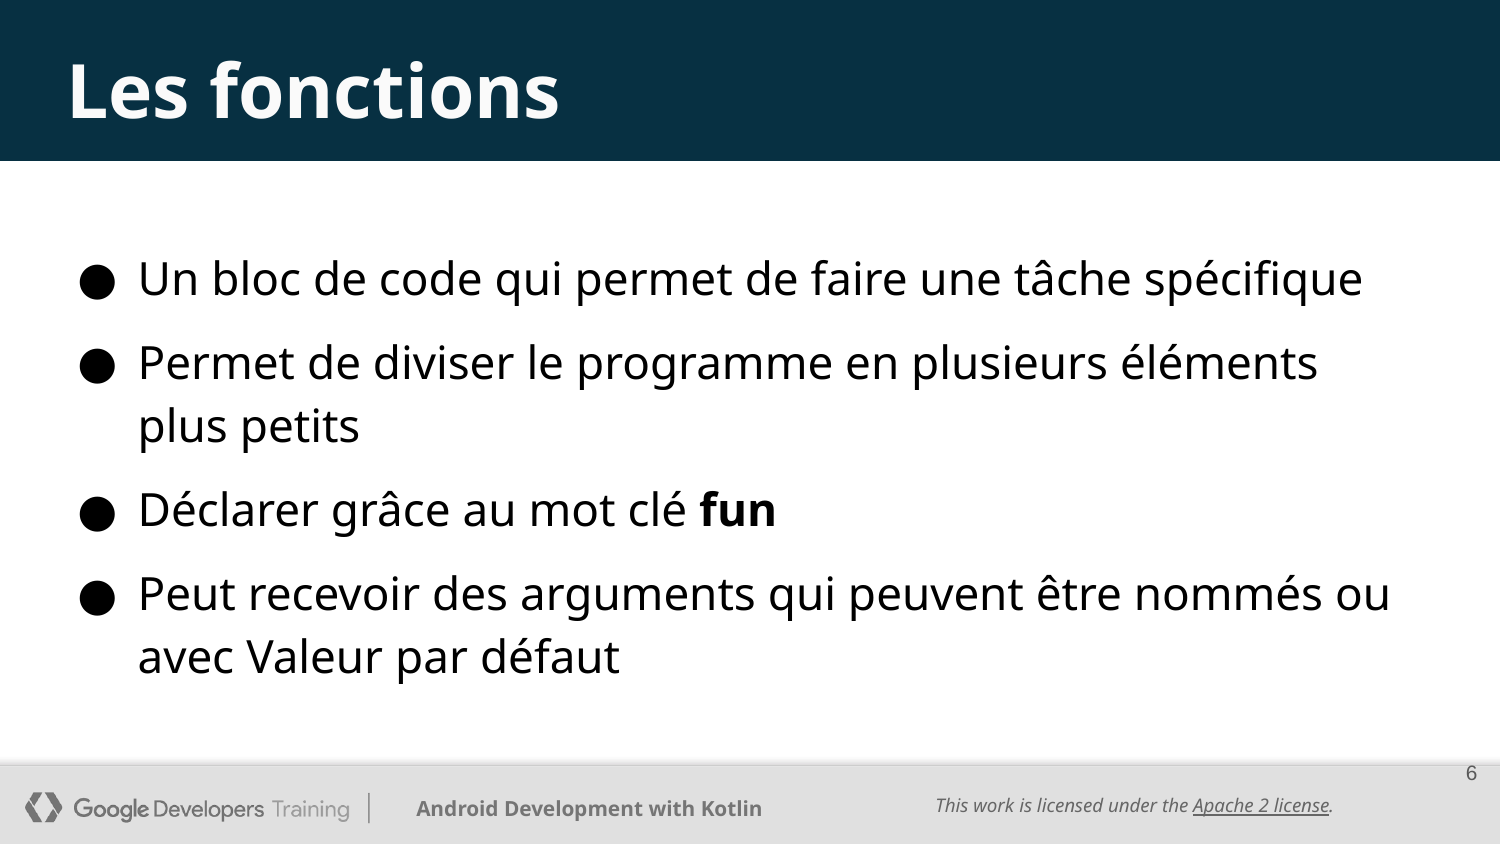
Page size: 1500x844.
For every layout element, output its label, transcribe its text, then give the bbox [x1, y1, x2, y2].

slide_number 6 [1402, 739, 1493, 805]
picture [0, 161, 1500, 844]
list Un bloc de code qui permet de faire une tâche spécifique Permet de diviser le programme en plusieurs éléments plus petits Déclarer grâce au mot clé fun Peut recevoir des arguments qui peuvent être nommés ou avec Valeur par défaut [47, 226, 1437, 715]
title Les fonctions [51, 28, 1449, 122]
